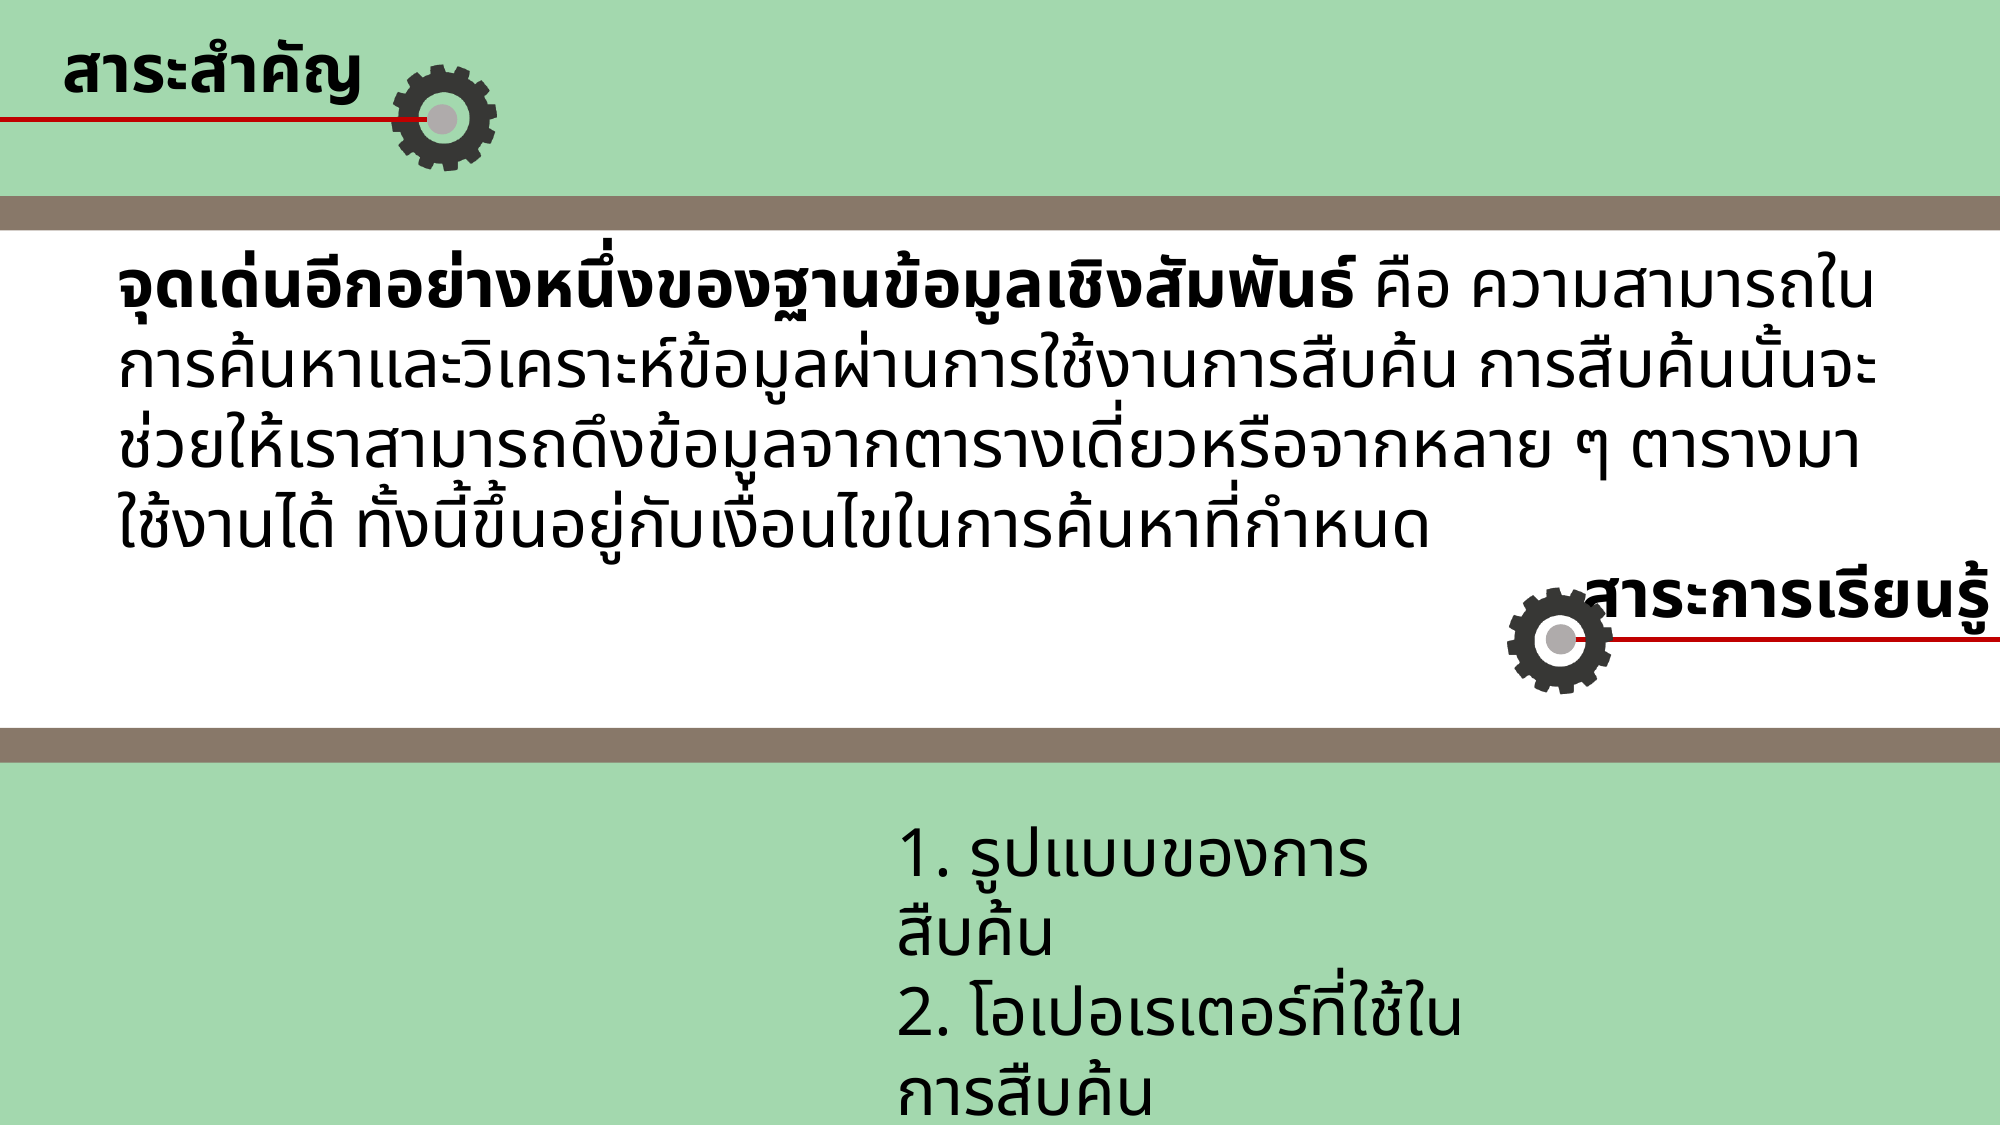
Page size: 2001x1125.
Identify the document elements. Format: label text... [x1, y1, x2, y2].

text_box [0, 0, 2000, 231]
text_box สาระการเรียนรู้ [1454, 543, 2000, 639]
picture [346, 62, 541, 175]
text_box จุดเด่นอีกอย่างหนึ่งของฐานข้อมูลเชิงสัมพันธ์ คือ ความสามารถในการค้นหาและวิเคราะห์ข้อมูลผ่านการใช้งานการสืบค้น การสืบค้นนั้นจะช่วยให้เราสามารถดึงข้อมูลจากตารางเดี่ยวหรือจากหลาย ๆ ตารางมาใช้งานได้ ทั้งนี้ขึ้นอยู่กับเงื่อนไขในการค้นหาที่กำหนด [102, 233, 1898, 569]
picture [1462, 585, 1657, 698]
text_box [0, 727, 2000, 1125]
